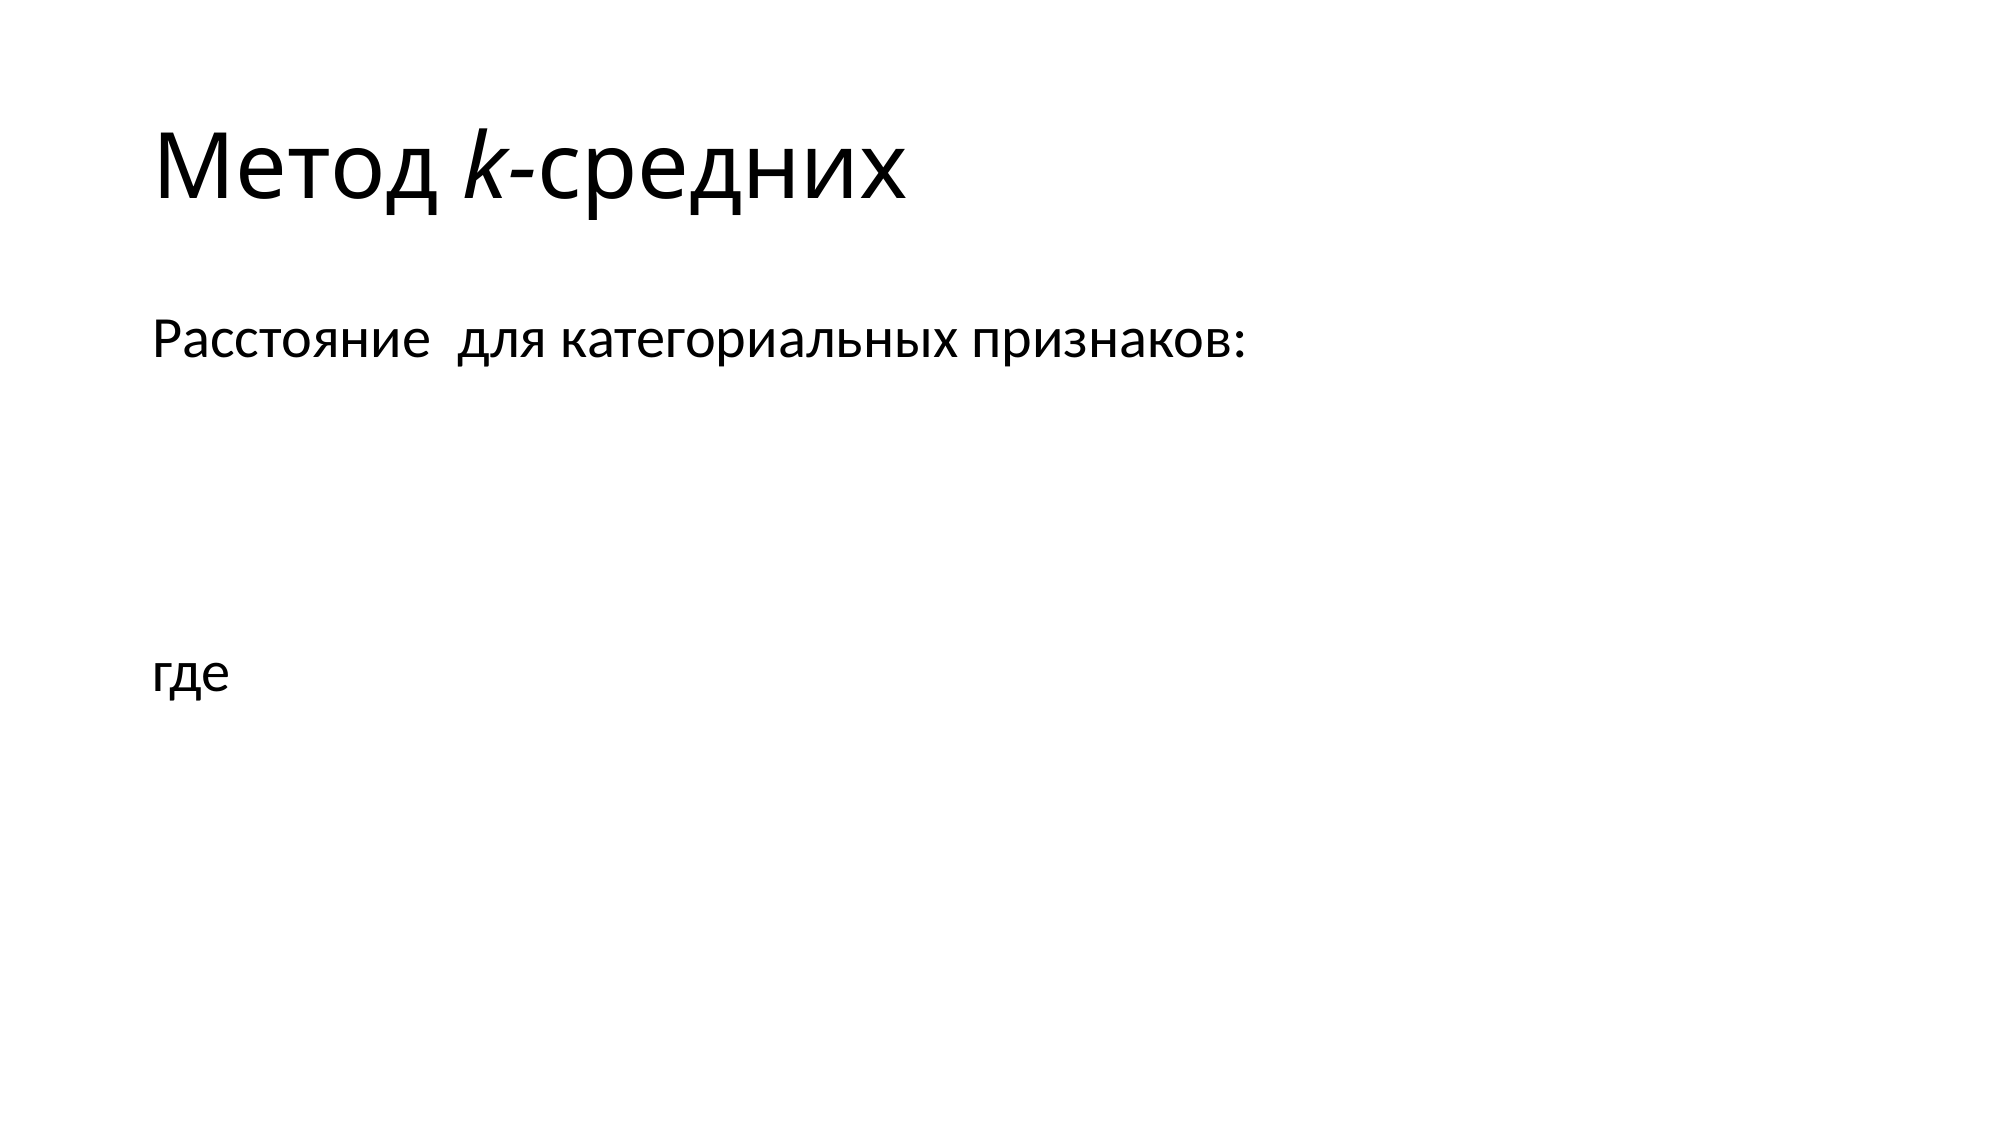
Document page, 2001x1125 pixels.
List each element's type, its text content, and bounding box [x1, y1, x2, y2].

title Метод k-средних [137, 59, 1863, 278]
